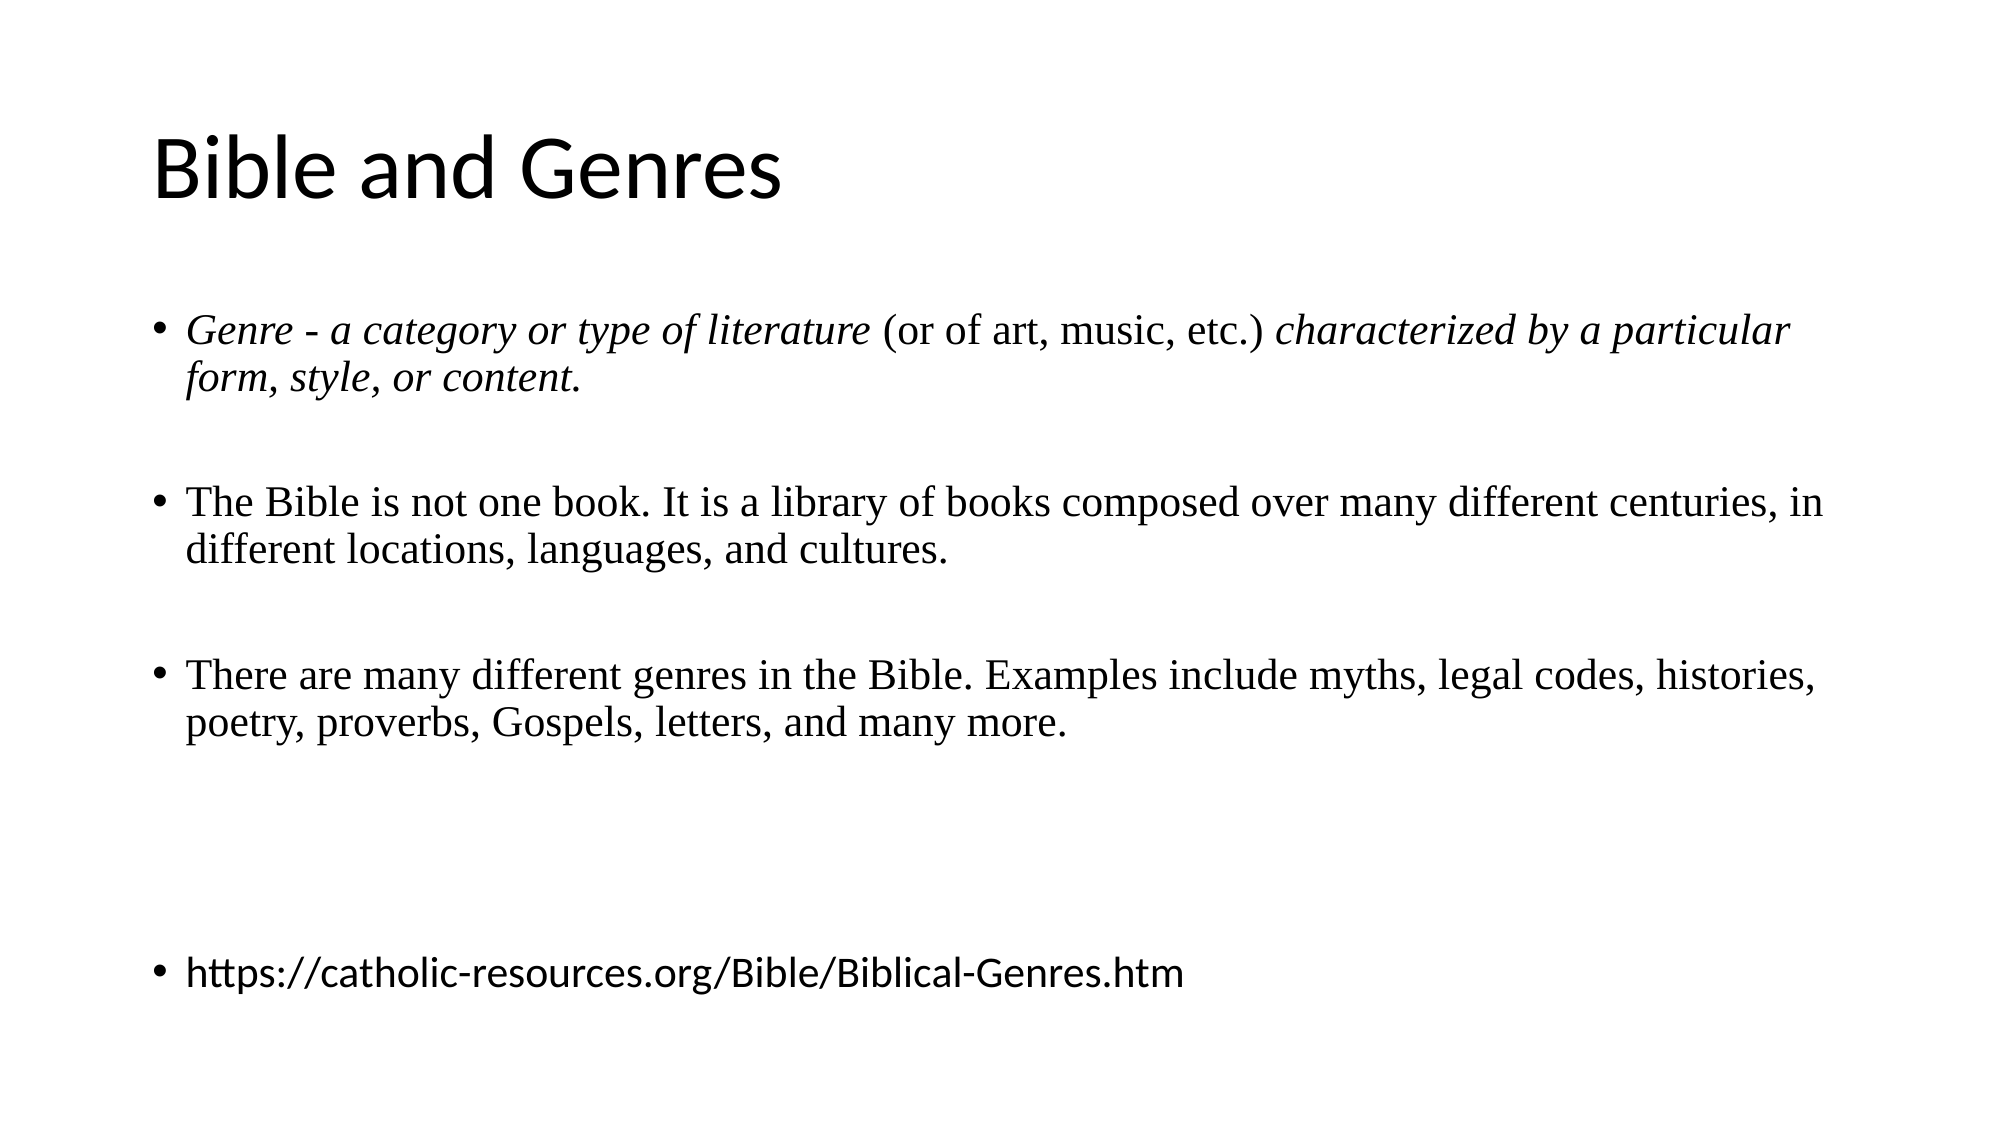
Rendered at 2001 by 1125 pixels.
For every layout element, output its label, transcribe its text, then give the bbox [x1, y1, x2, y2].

list Genre - a category or type of literature (or of art, music, etc.) characterized by a particular form, style, or content. The Bible is not one book. It is a library of books composed over many different centuries, in different locations, languages, and cultures. There are many different genres in the Bible. Examples include myths, legal codes, histories, poetry, proverbs, Gospels, letters, and many more. https://catholic-resources.org/Bible/Biblical-Genres.htm [137, 299, 1863, 1014]
title Bible and Genres [137, 59, 1863, 278]
